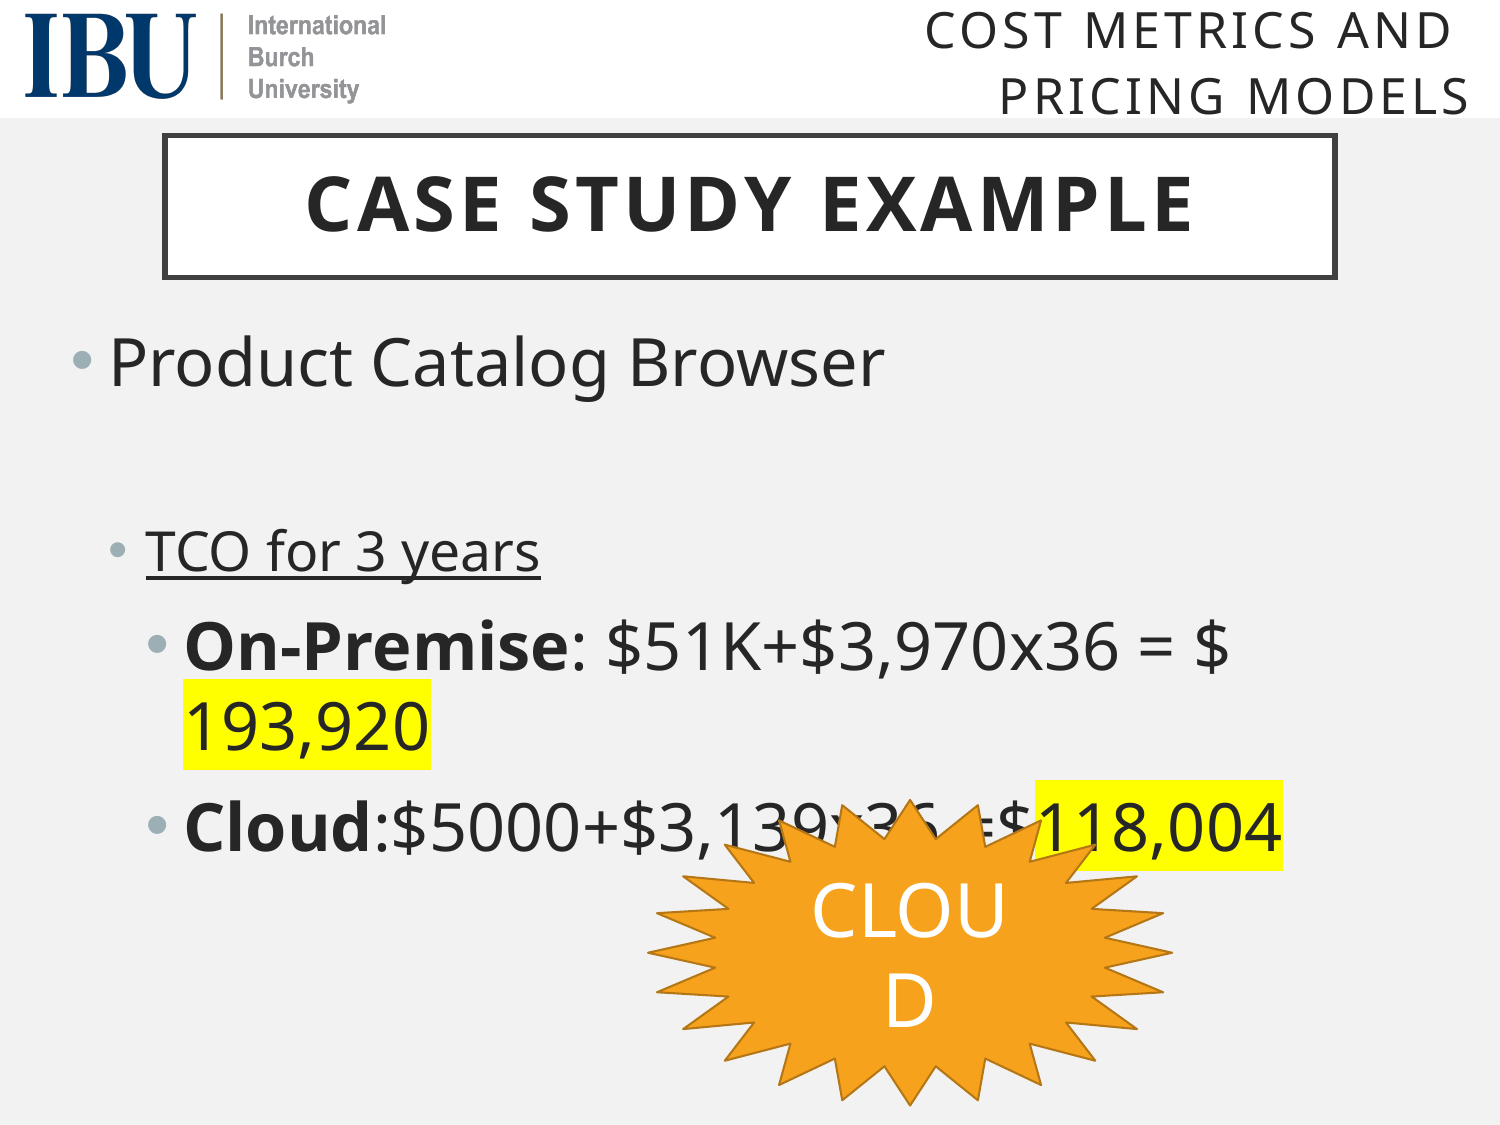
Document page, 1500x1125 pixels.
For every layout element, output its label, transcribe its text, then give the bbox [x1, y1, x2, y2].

text_box CLOUD [647, 798, 1174, 1107]
title Case Study Example [162, 133, 1338, 280]
text_box Cost metrics and Pricing models [409, 0, 1500, 118]
picture [1, 0, 409, 119]
list Product Catalog Browser TCO for 3 years On-Premise: $51K+$3,970x36 = $ 193,920 Cloud:$5000+$3,139x36 =$118,004 [55, 311, 1400, 990]
